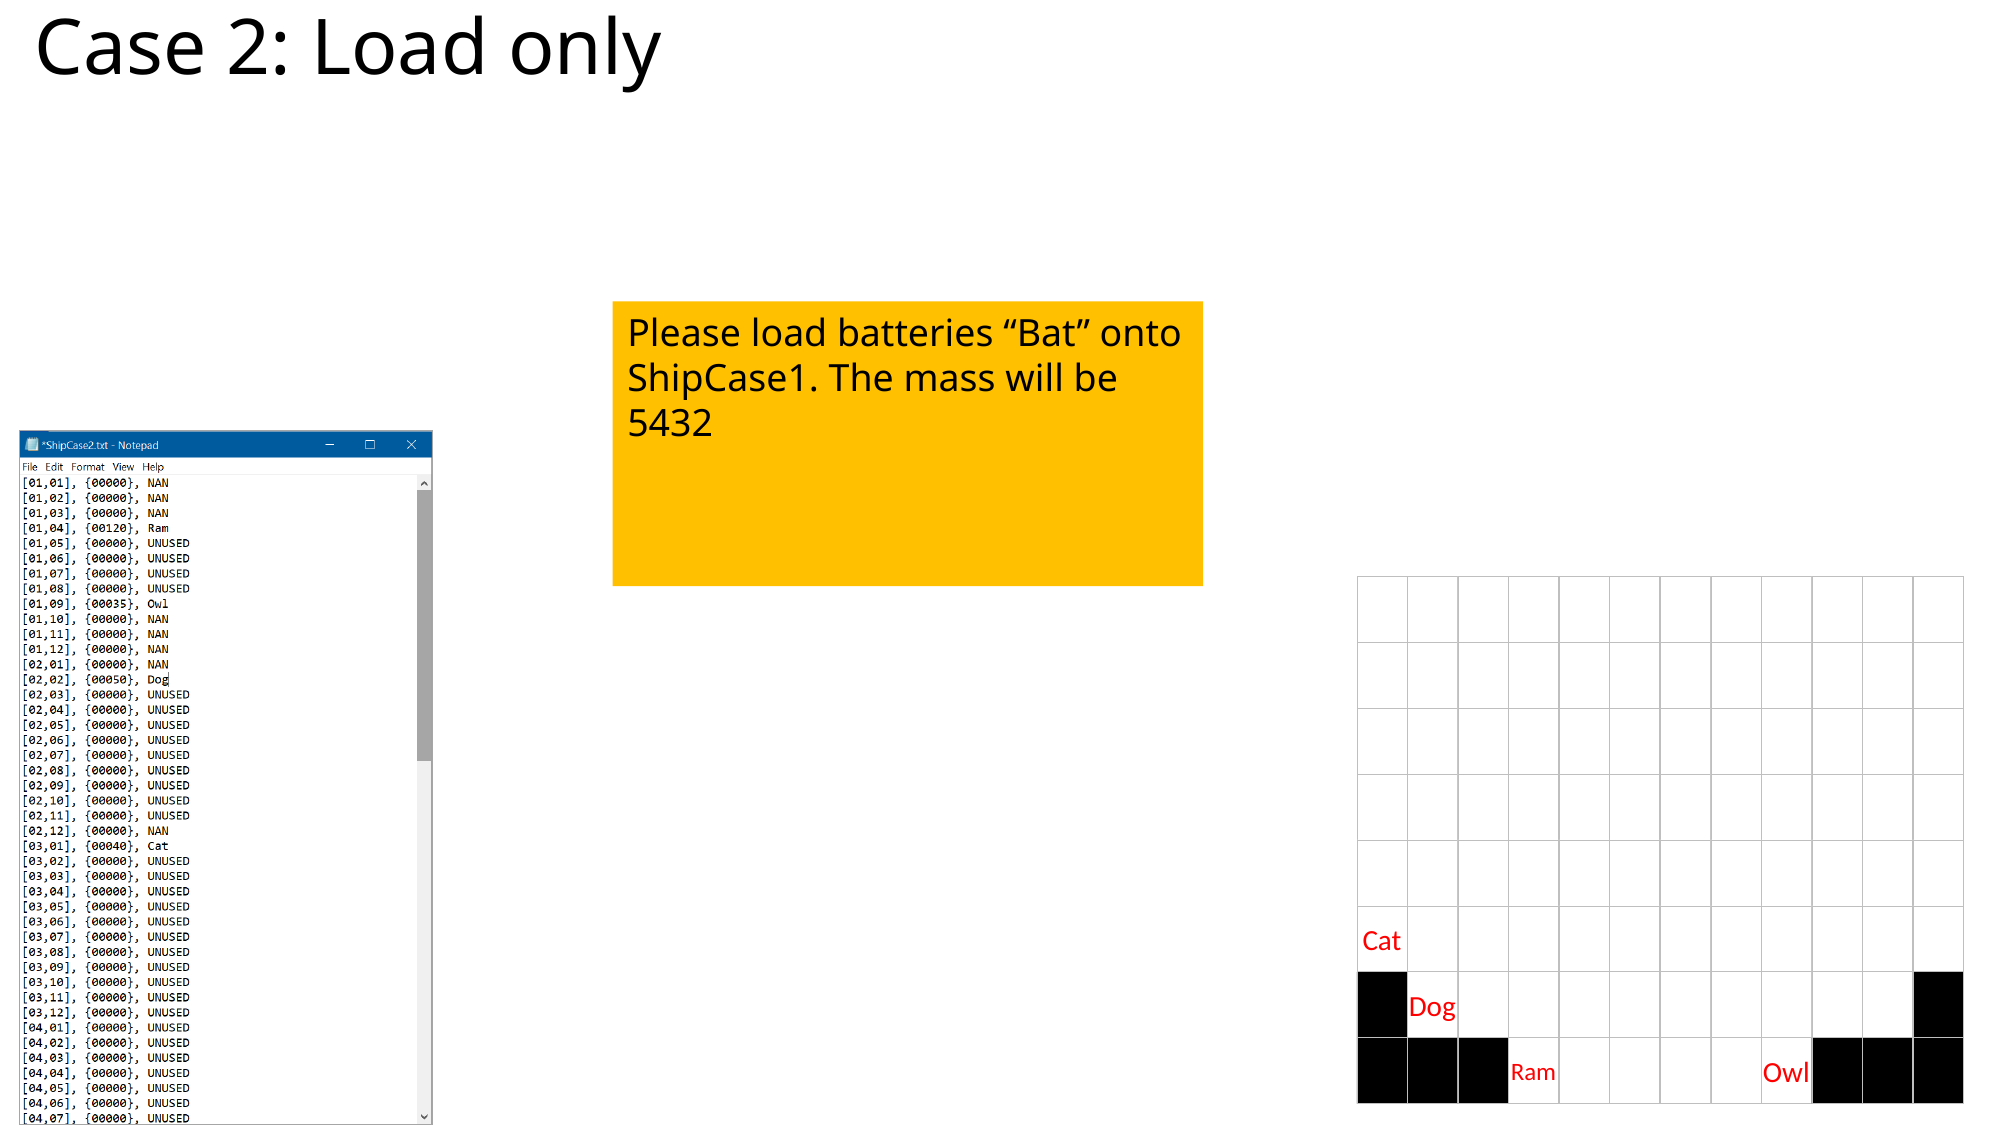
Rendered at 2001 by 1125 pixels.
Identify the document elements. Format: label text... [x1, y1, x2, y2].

text_box [1558, 971, 1609, 1037]
text_box [1862, 971, 1912, 1037]
text_box [1406, 575, 1457, 642]
text_box Ram [1507, 1037, 1558, 1105]
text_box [1356, 642, 1964, 709]
text_box [1406, 1037, 1457, 1105]
text_box Please load batteries “Bat” onto ShipCase1. The mass will be 5432 [612, 301, 1204, 587]
text_box [1862, 905, 1912, 971]
text_box Dog [1406, 971, 1457, 1037]
text_box [1609, 1037, 1659, 1105]
text_box [1710, 709, 1760, 774]
text_box [1811, 1037, 1862, 1105]
text_box [1659, 575, 1710, 642]
text_box [1862, 840, 1912, 905]
text_box [1507, 709, 1558, 774]
text_box [1862, 575, 1912, 642]
text_box [1710, 840, 1760, 905]
text_box [1457, 905, 1507, 971]
text_box [1558, 575, 1609, 642]
text_box [1862, 709, 1912, 774]
text_box [1912, 709, 1964, 774]
text_box [1356, 575, 1406, 642]
text_box [1356, 840, 1406, 905]
text_box [1457, 971, 1507, 1037]
text_box [1406, 840, 1457, 905]
text_box [1609, 840, 1659, 905]
title Case 2: Load only [19, 0, 1745, 99]
text_box [1710, 575, 1760, 642]
text_box [1457, 709, 1507, 774]
text_box [1912, 575, 1964, 642]
text_box [1710, 905, 1760, 971]
text_box [1760, 971, 1811, 1037]
text_box [1912, 840, 1964, 905]
text_box [1609, 709, 1659, 774]
text_box [1811, 840, 1862, 905]
text_box [1457, 840, 1507, 905]
text_box [1406, 905, 1457, 971]
text_box Owl [1760, 1037, 1811, 1105]
text_box [1760, 905, 1811, 971]
text_box [1659, 709, 1710, 774]
text_box [1406, 709, 1457, 774]
text_box [1912, 1037, 1964, 1105]
text_box [1507, 840, 1558, 905]
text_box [1356, 774, 1964, 840]
text_box [1356, 1037, 1406, 1105]
text_box [1356, 709, 1406, 774]
text_box [1912, 971, 1964, 1037]
text_box [1912, 905, 1964, 971]
text_box [1356, 971, 1406, 1037]
text_box [1760, 575, 1811, 642]
text_box [1811, 905, 1862, 971]
text_box [1760, 709, 1811, 774]
text_box [1609, 905, 1659, 971]
text_box [1659, 971, 1710, 1037]
text_box [1811, 575, 1862, 642]
text_box [1760, 840, 1811, 905]
text_box [1609, 575, 1659, 642]
text_box [1659, 905, 1710, 971]
text_box [1862, 1037, 1912, 1105]
text_box [1659, 840, 1710, 905]
text_box [1811, 709, 1862, 774]
text_box [1558, 1037, 1609, 1105]
text_box [1659, 1037, 1710, 1105]
text_box [1457, 1037, 1507, 1105]
text_box [1558, 709, 1609, 774]
text_box Cat [1356, 905, 1406, 971]
text_box [1609, 971, 1659, 1037]
text_box [1507, 575, 1558, 642]
text_box [1507, 971, 1558, 1037]
text_box [1507, 905, 1558, 971]
text_box [1457, 575, 1507, 642]
picture [19, 430, 433, 1125]
text_box [1558, 905, 1609, 971]
text_box [1710, 971, 1760, 1037]
text_box [1558, 840, 1609, 905]
text_box [1710, 1037, 1760, 1105]
text_box [1811, 971, 1862, 1037]
